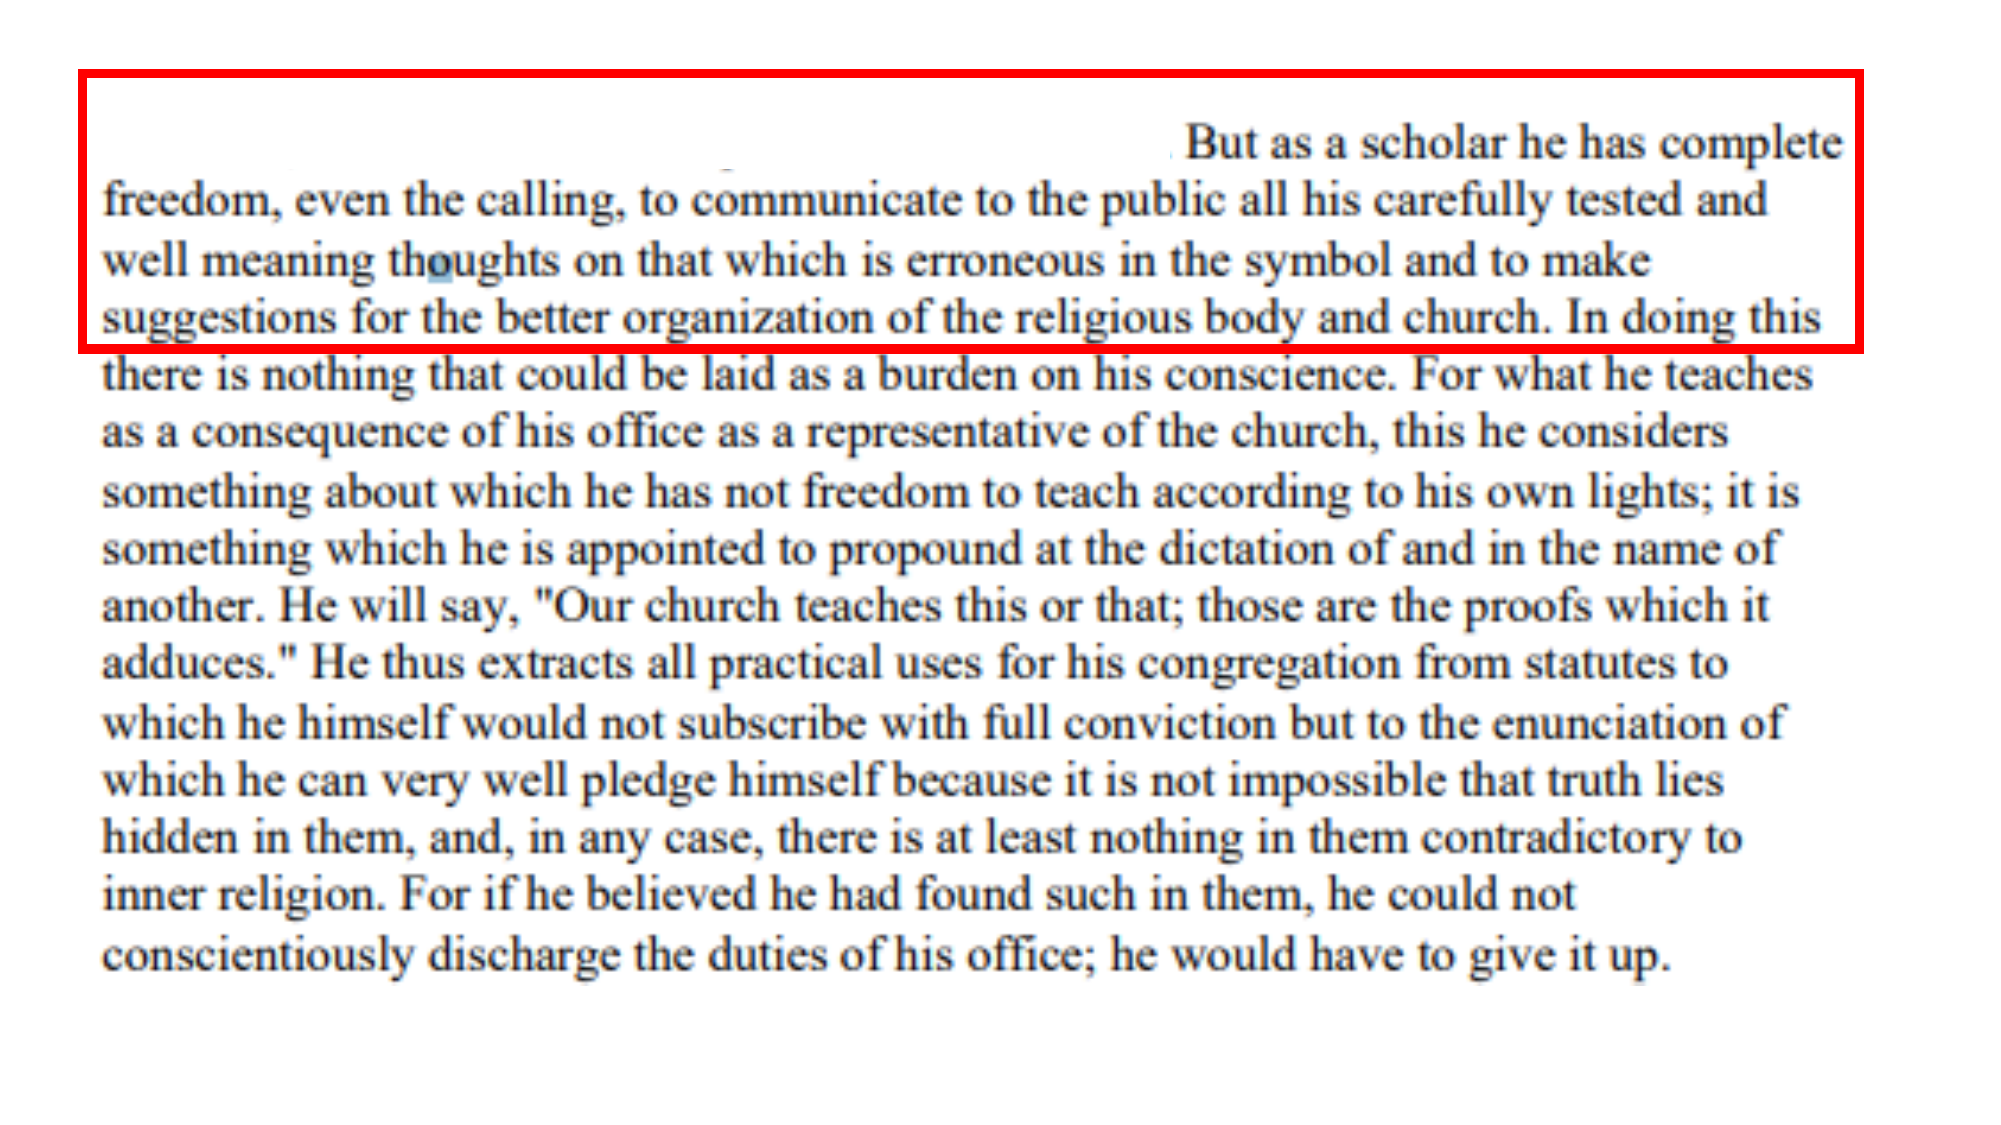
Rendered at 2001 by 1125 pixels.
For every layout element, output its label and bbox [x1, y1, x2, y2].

picture [59, 117, 1860, 986]
text_box [82, 72, 1861, 350]
